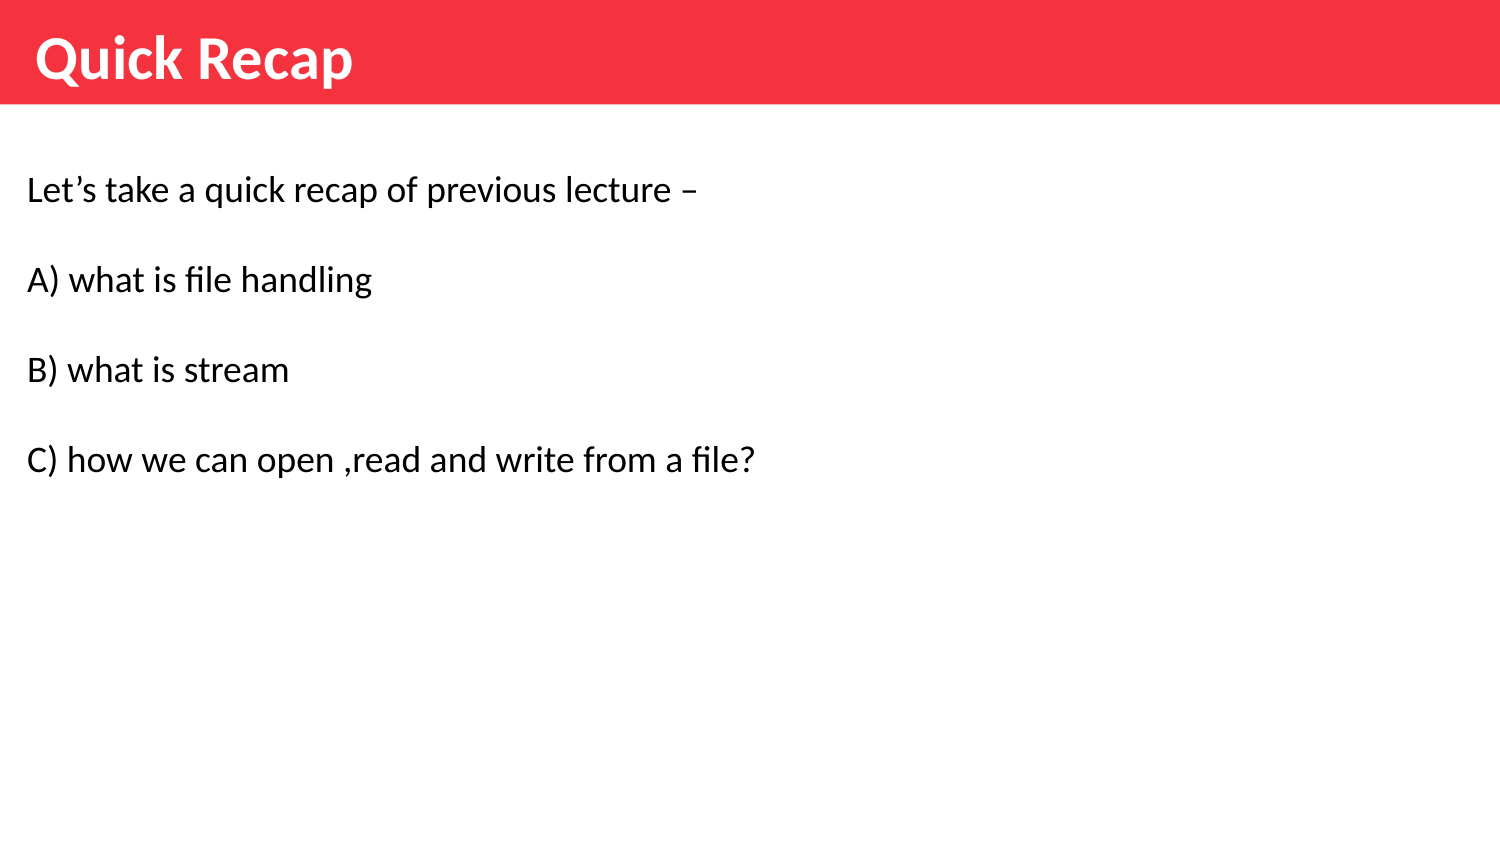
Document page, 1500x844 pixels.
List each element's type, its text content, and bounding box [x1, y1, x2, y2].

text_box Quick Recap [20, 2, 703, 90]
text_box Let’s take a quick recap of previous lecture – A) what is file handling B) what is stream C) how we can open ,read and write from a file? [0, 105, 1497, 844]
text_box [0, 0, 1500, 105]
